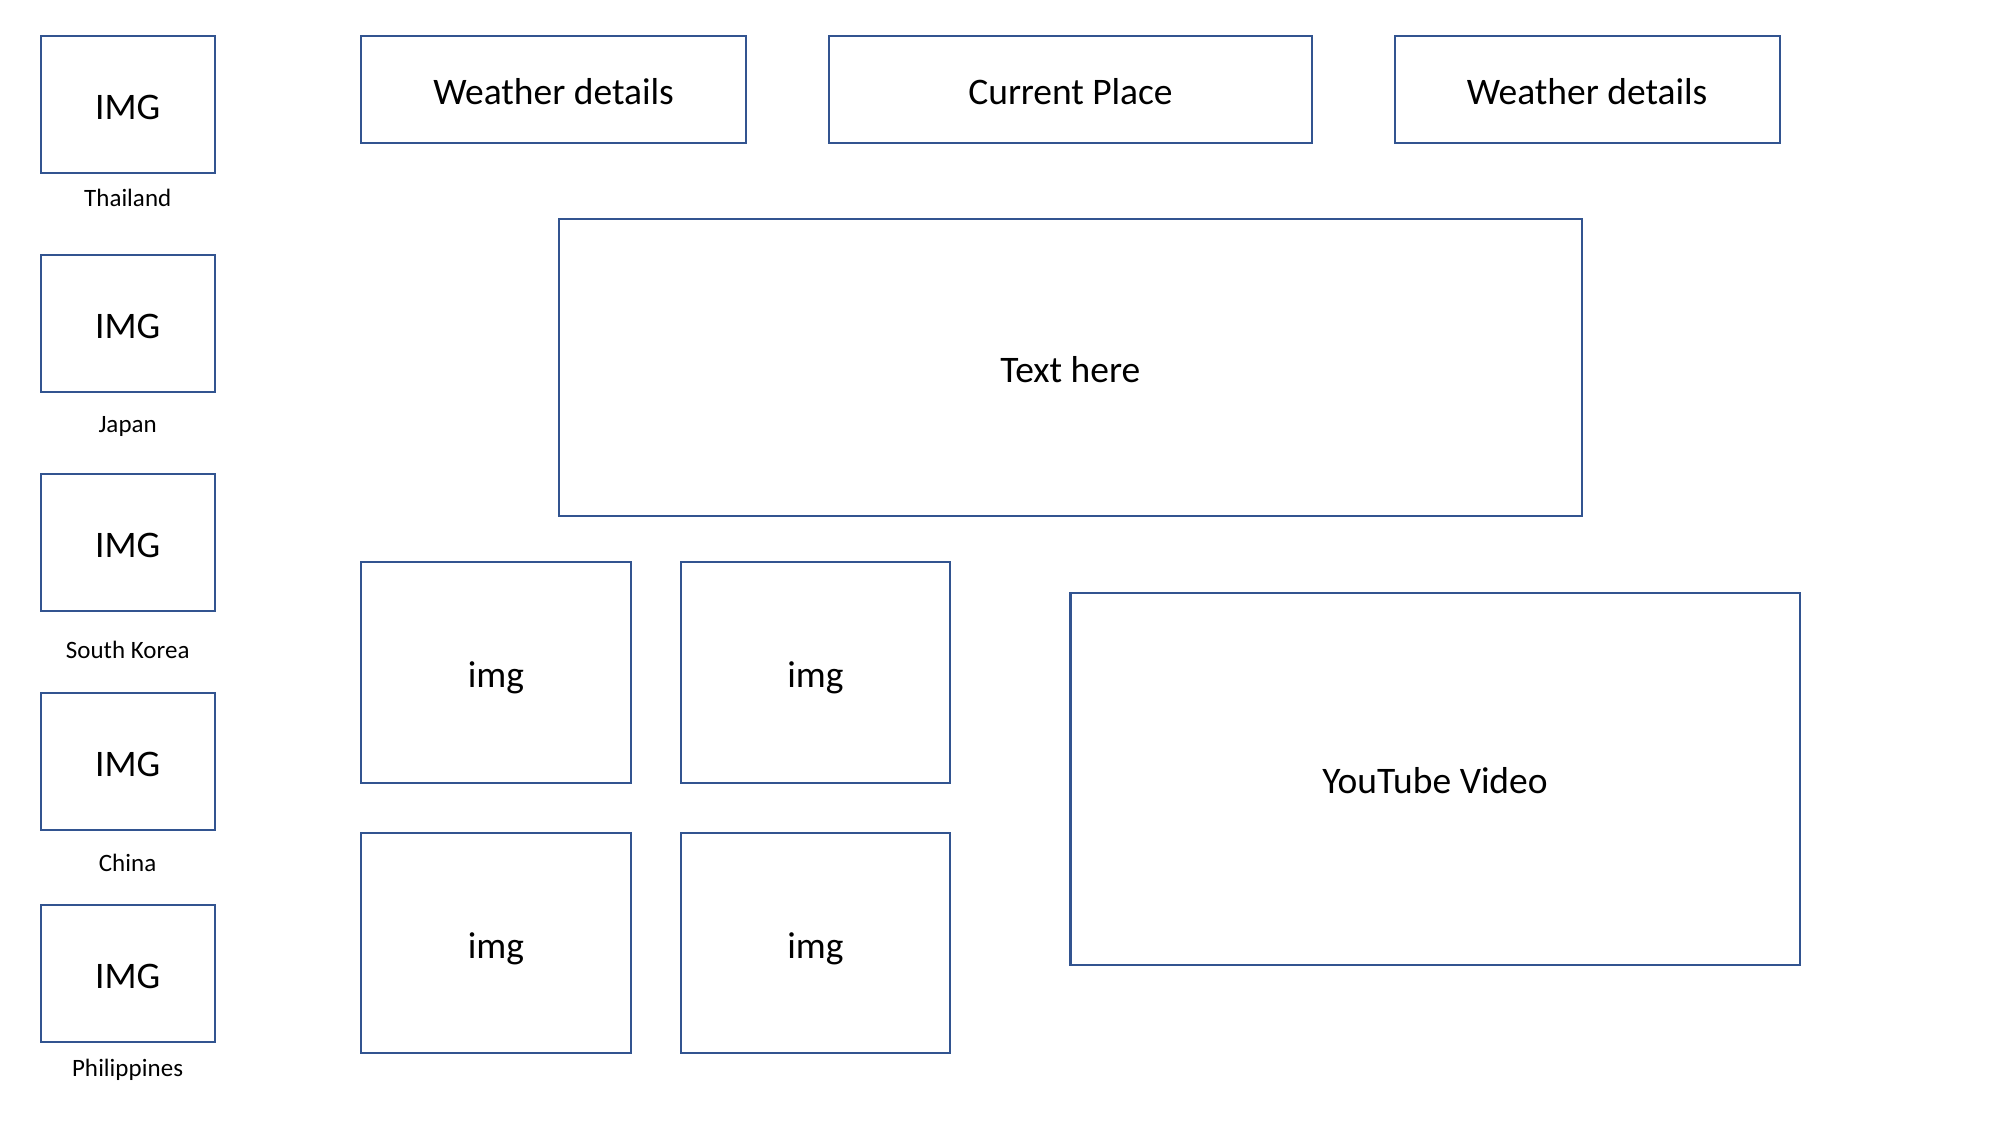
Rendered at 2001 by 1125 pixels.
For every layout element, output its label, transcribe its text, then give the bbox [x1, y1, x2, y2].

text_box img [360, 832, 632, 1054]
text_box IMG [40, 692, 216, 831]
text_box IMG [40, 35, 216, 173]
text_box IMG [40, 904, 216, 1043]
text_box img [360, 561, 632, 784]
text_box Weather details [360, 35, 747, 144]
text_box IMG [40, 473, 216, 612]
text_box South Korea [30, 625, 226, 671]
text_box Japan [59, 400, 197, 446]
text_box Philippines [49, 1043, 206, 1089]
text_box img [680, 561, 951, 784]
text_box Text here [558, 218, 1583, 517]
text_box Weather details [1394, 35, 1781, 144]
text_box Thailand [40, 173, 216, 219]
text_box img [680, 832, 951, 1054]
text_box Current Place [828, 35, 1313, 144]
text_box YouTube Video [1069, 592, 1801, 966]
text_box China [44, 838, 211, 884]
text_box IMG [40, 254, 216, 393]
